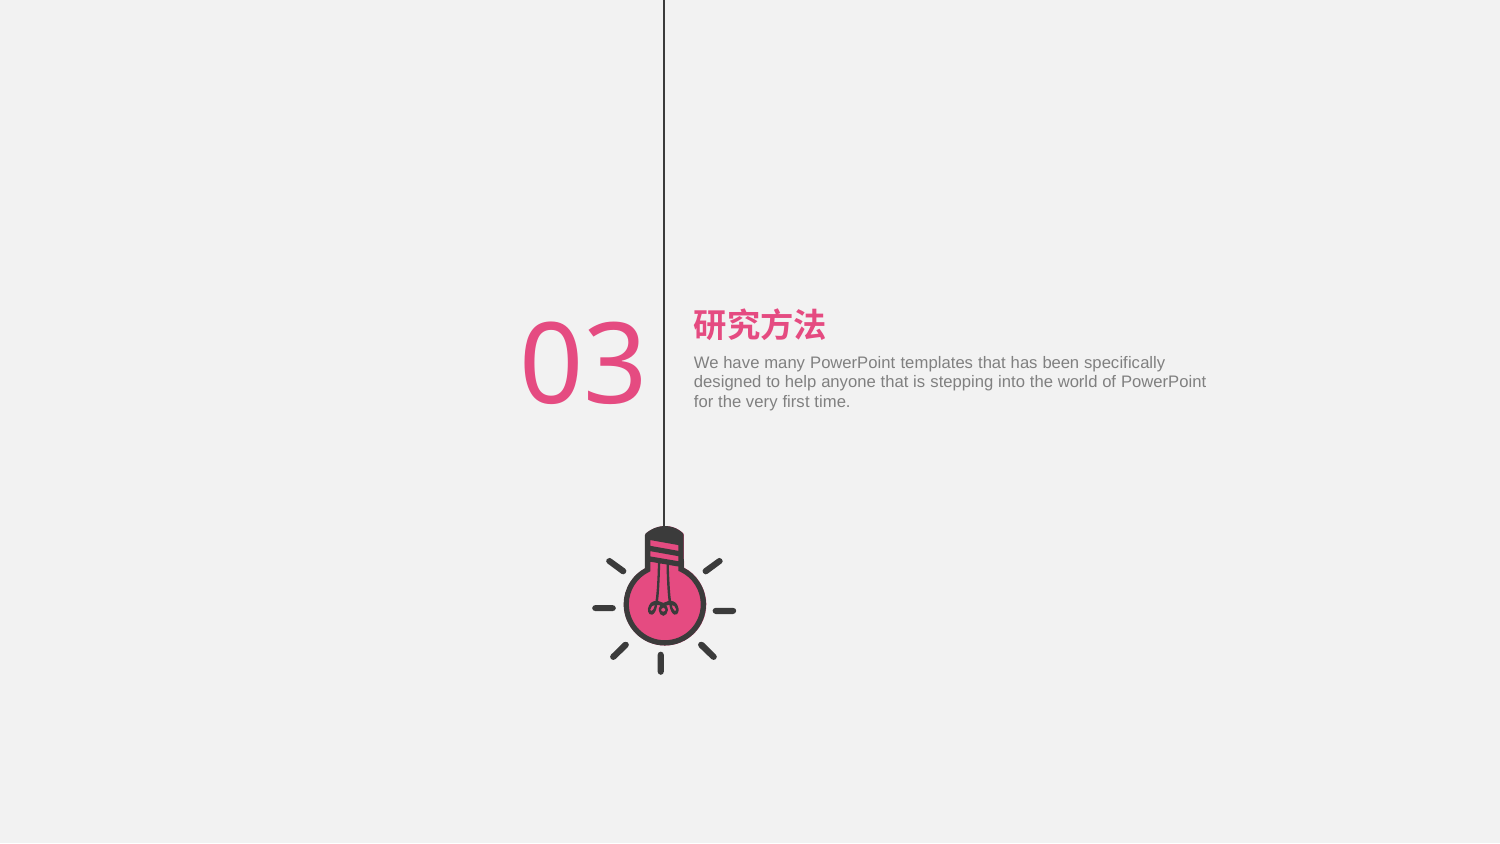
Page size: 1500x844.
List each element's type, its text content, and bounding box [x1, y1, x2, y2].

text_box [591, 0, 737, 676]
text_box 03 [513, 290, 586, 427]
text_box We have many PowerPoint templates that has been specifically designed to help anyone that is stepping into the world of PowerPoint for the very first time. [740, 343, 1238, 419]
text_box 研究方法 [740, 304, 1208, 343]
